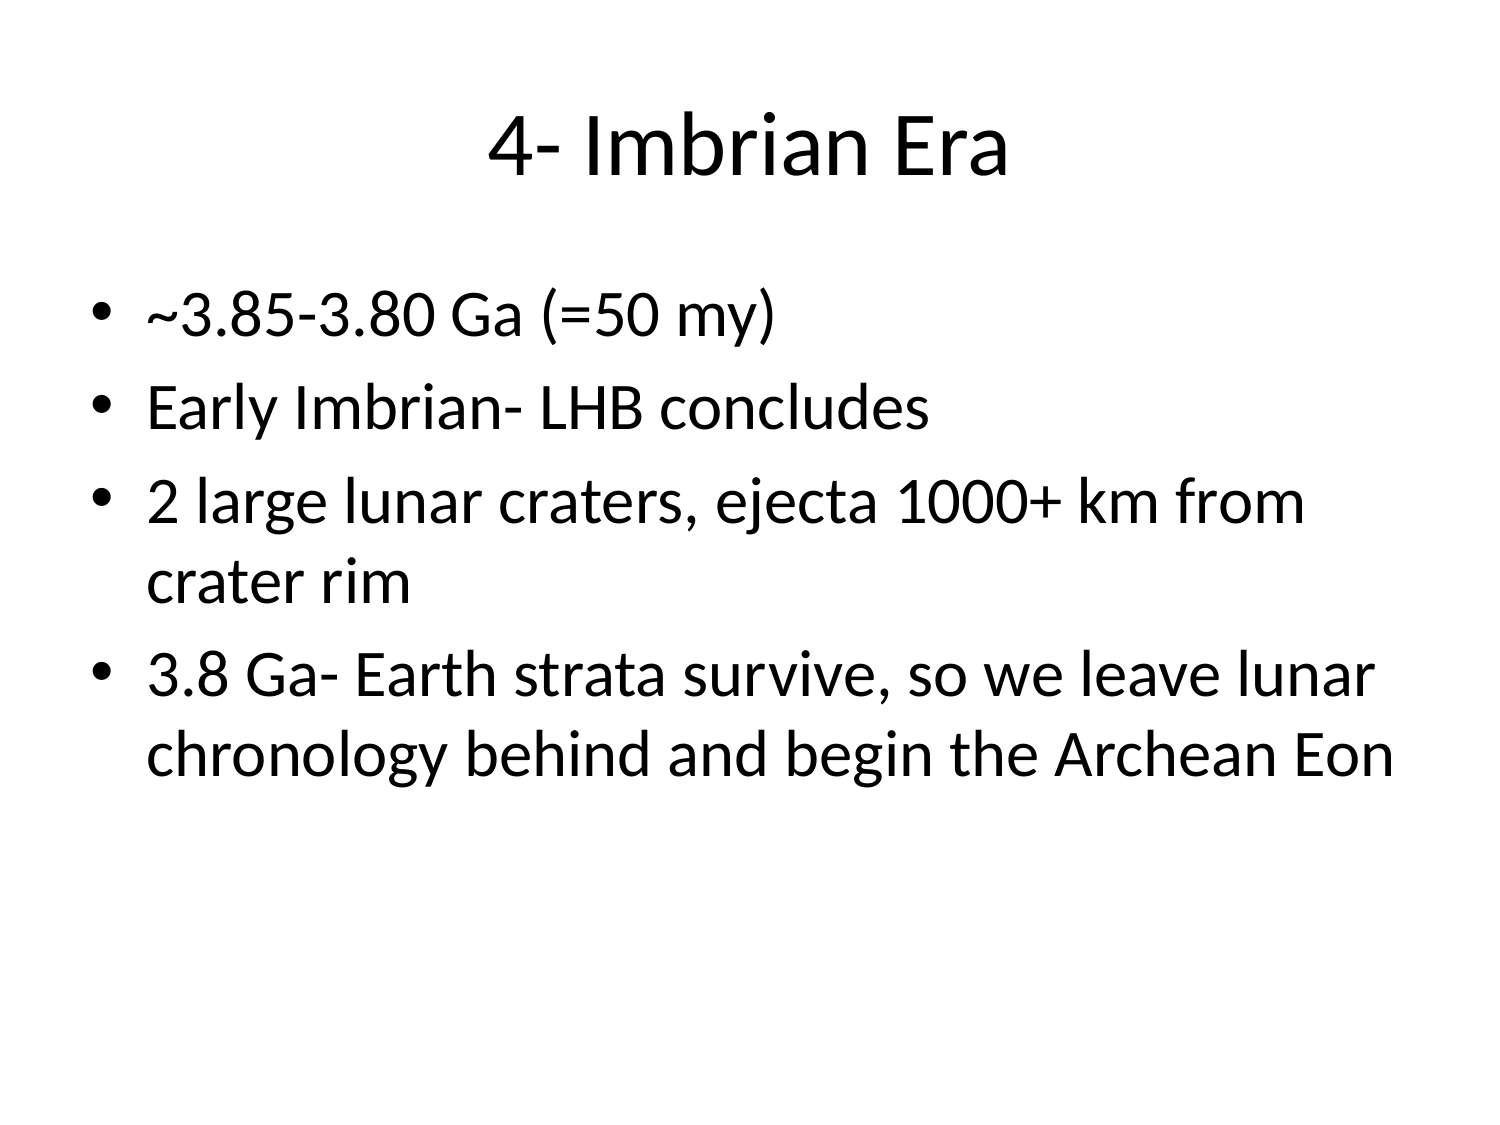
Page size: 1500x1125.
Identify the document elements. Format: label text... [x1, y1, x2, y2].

list ~3.85-3.80 Ga (=50 my) Early Imbrian- LHB concludes 2 large lunar craters, ejecta 1000+ km from crater rim 3.8 Ga- Earth strata survive, so we leave lunar chronology behind and begin the Archean Eon [75, 262, 1425, 1005]
title 4- Imbrian Era [75, 45, 1425, 233]
